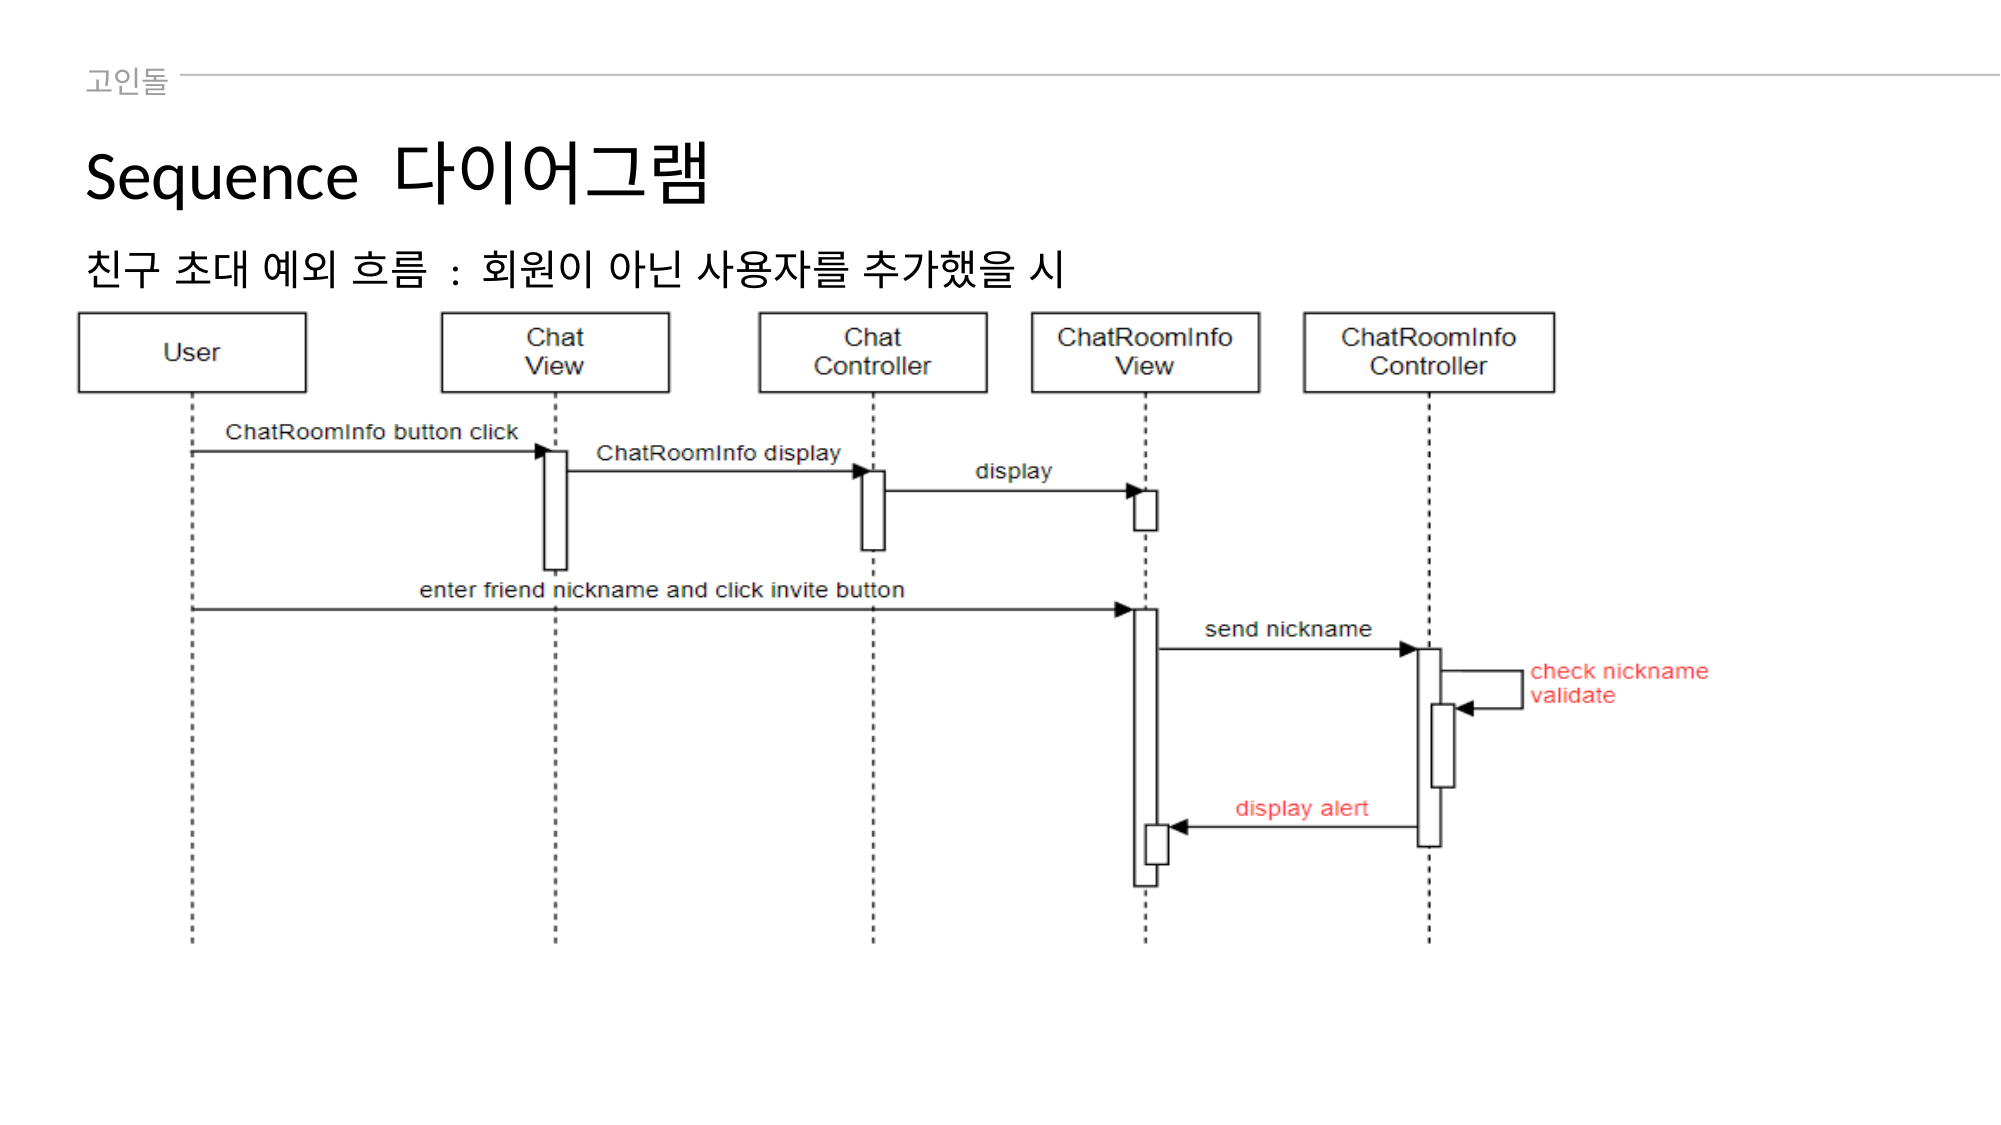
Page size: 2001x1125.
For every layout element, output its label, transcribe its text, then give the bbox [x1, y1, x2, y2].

text_box 친구 초대 예외 흐름 : 회원이 아닌 사용자를 추가했을 시 [70, 235, 1130, 301]
text_box 고인돌 [70, 55, 496, 107]
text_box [180, 72, 2000, 78]
text_box Sequence 다이어그램 [70, 122, 863, 221]
picture [70, 301, 1718, 959]
